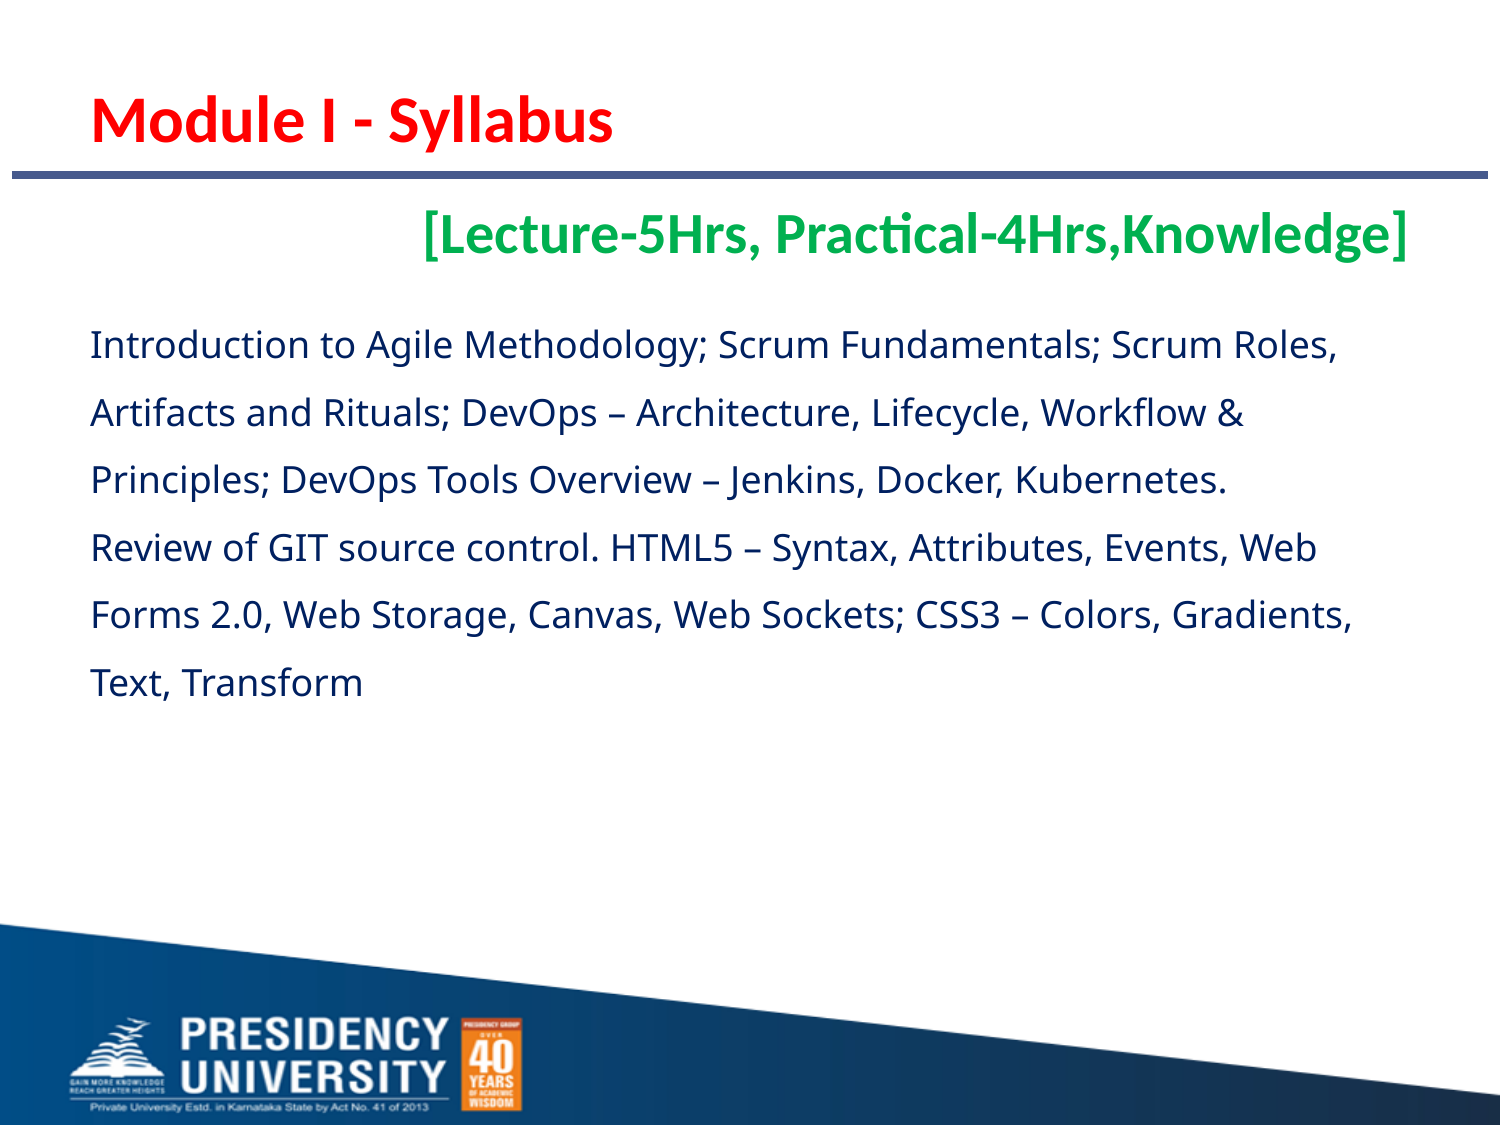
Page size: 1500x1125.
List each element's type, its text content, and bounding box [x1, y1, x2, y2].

title Module I - Syllabus [75, 0, 1349, 164]
picture [0, 921, 1500, 1125]
list [Lecture-5Hrs, Practical-4Hrs,Knowledge] Introduction to Agile Methodology; Scrum Fundamentals; Scrum Roles, Artifacts and Rituals; DevOps – Architecture, Lifecycle, Workflow & Principles; DevOps Tools Overview – Jenkins, Docker, Kubernetes. Review of GIT source control. HTML5 – Syntax, Attributes, Events, Web Forms 2.0, Web Storage, Canvas, Web Sockets; CSS3 – Colors, Gradients, Text, Transform [75, 187, 1425, 863]
